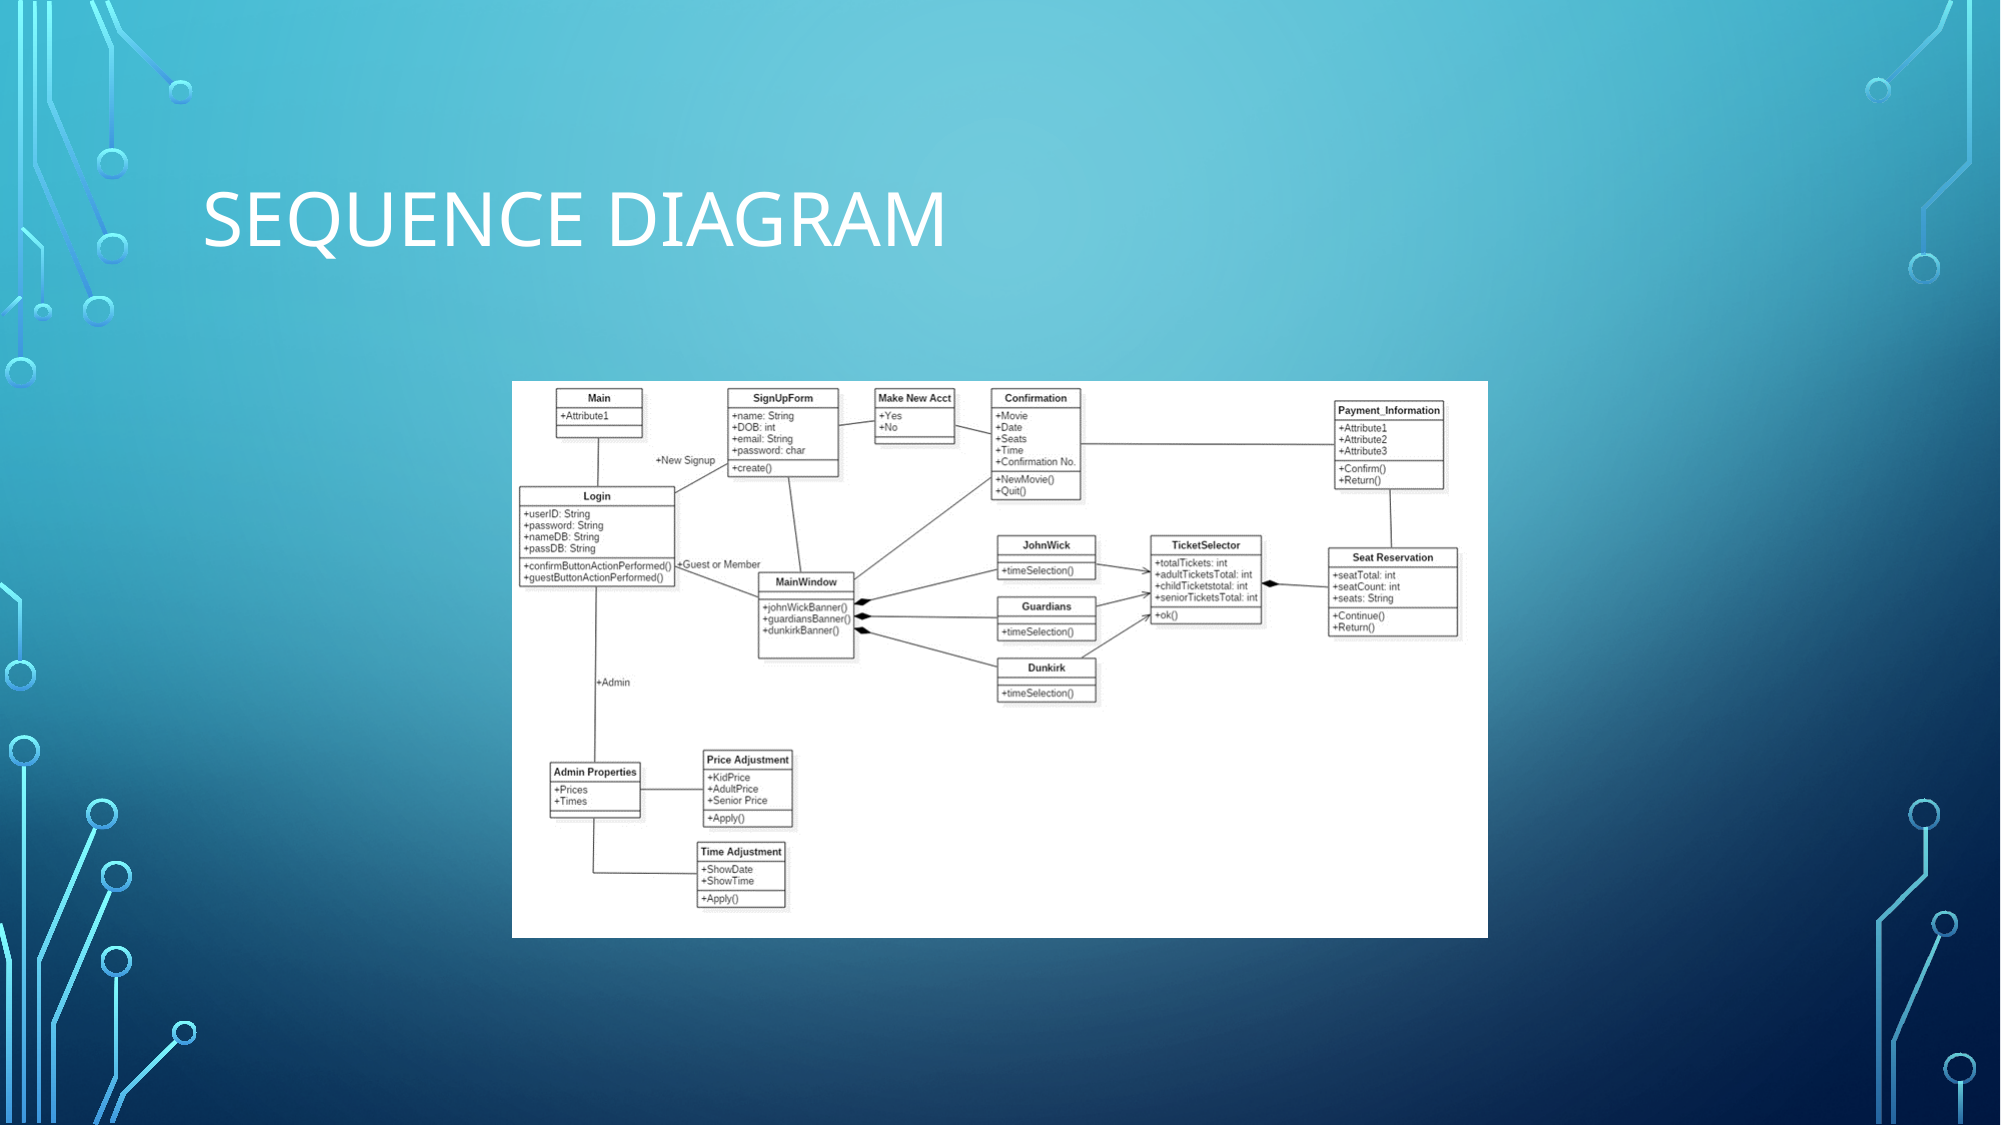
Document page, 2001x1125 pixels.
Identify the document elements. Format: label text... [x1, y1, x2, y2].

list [511, 381, 1488, 938]
title Sequence Diagram [187, 101, 1813, 344]
